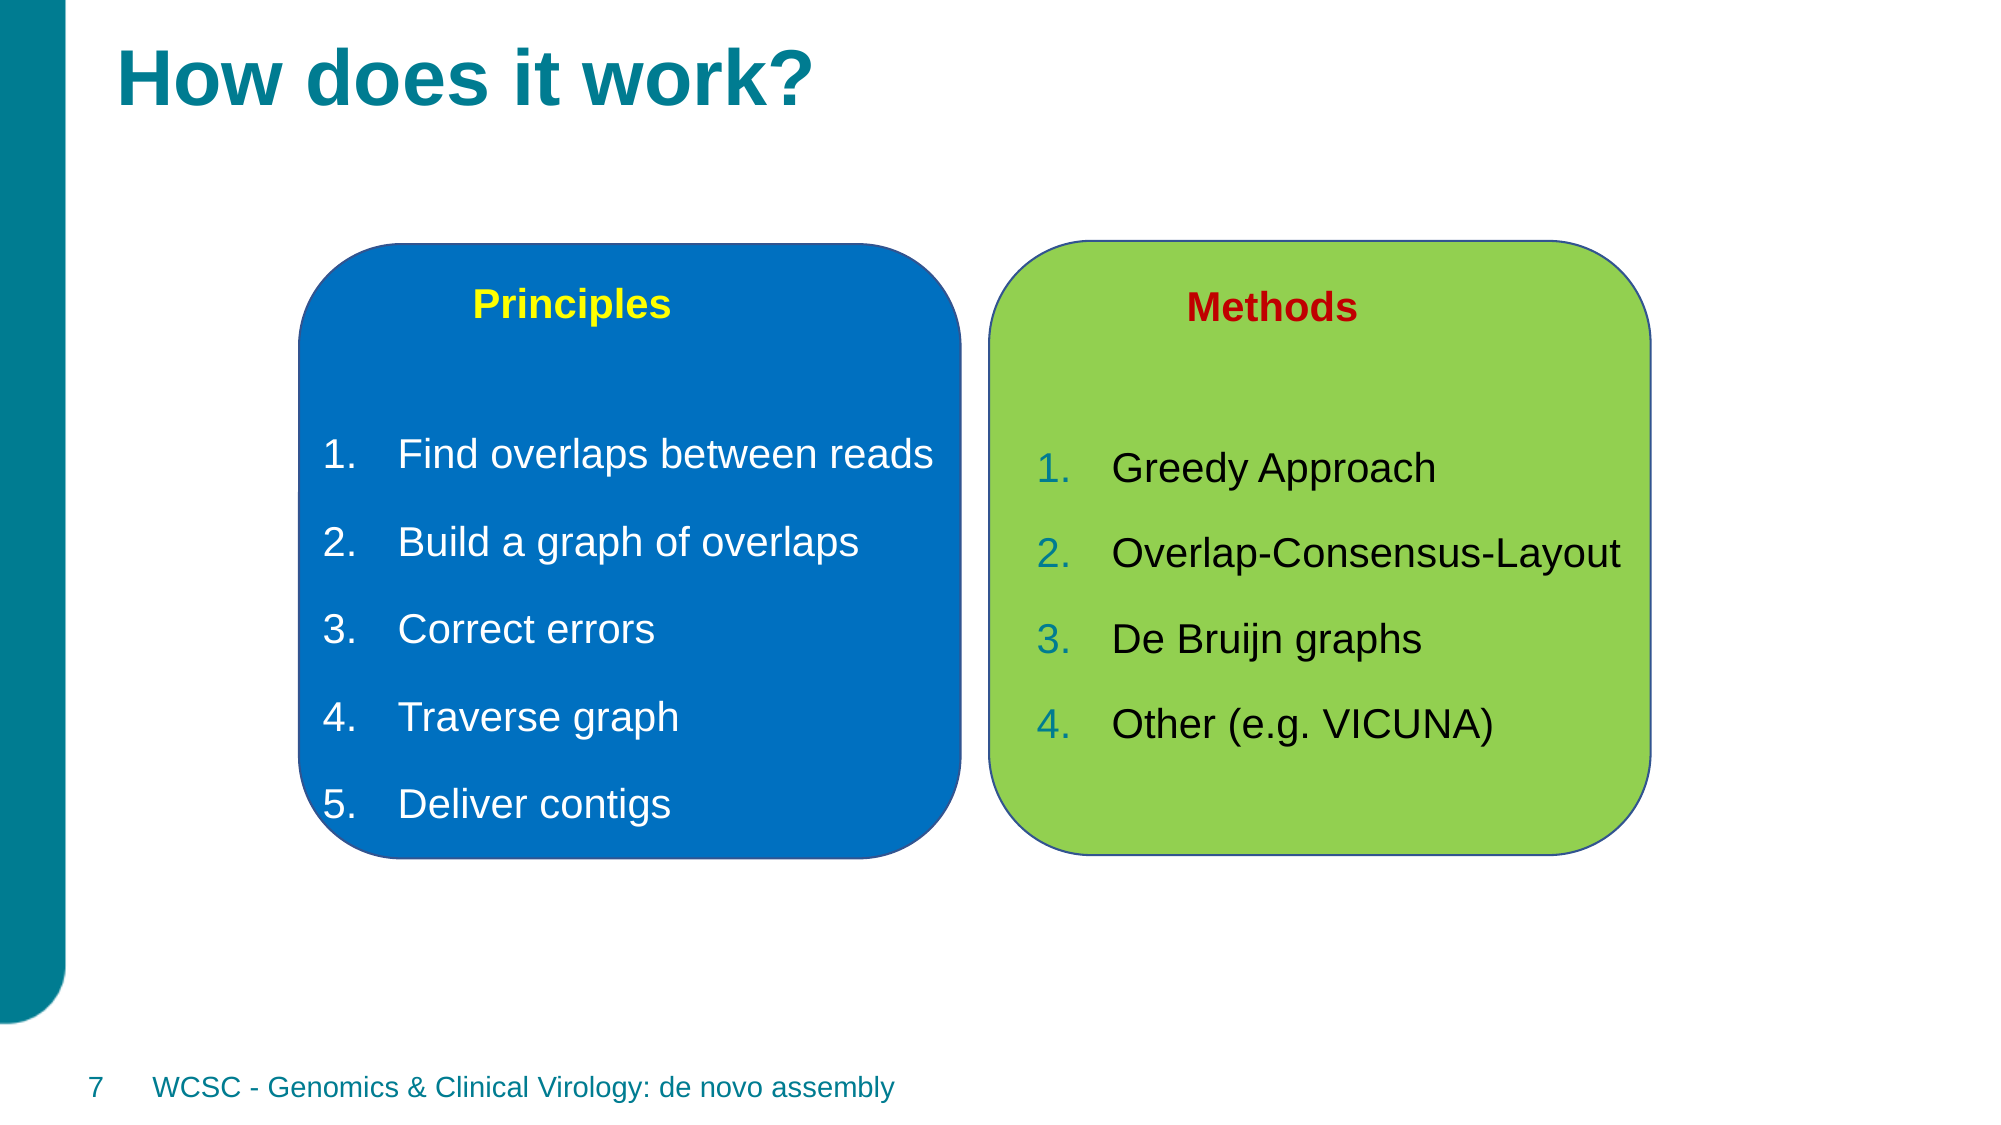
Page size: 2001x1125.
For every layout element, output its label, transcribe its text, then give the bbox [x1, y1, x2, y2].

list Methods Greedy Approach Overlap-Consensus-Layout De Bruijn graphs Other (e.g. VICUNA) [1021, 278, 1646, 879]
text_box Principles Find overlaps between reads Build a graph of overlaps Correct errors Traverse graph Deliver contigs [322, 277, 994, 879]
title How does it work? [101, 29, 1926, 189]
text_box [324, 243, 935, 277]
slide_number 7 [21, 1056, 120, 1117]
text_box [994, 239, 1629, 829]
text_box [1646, 309, 1652, 787]
text_box [297, 280, 322, 823]
footer WCSC - Genomics & Clinical Virology: de novo assembly [137, 1056, 1780, 1116]
